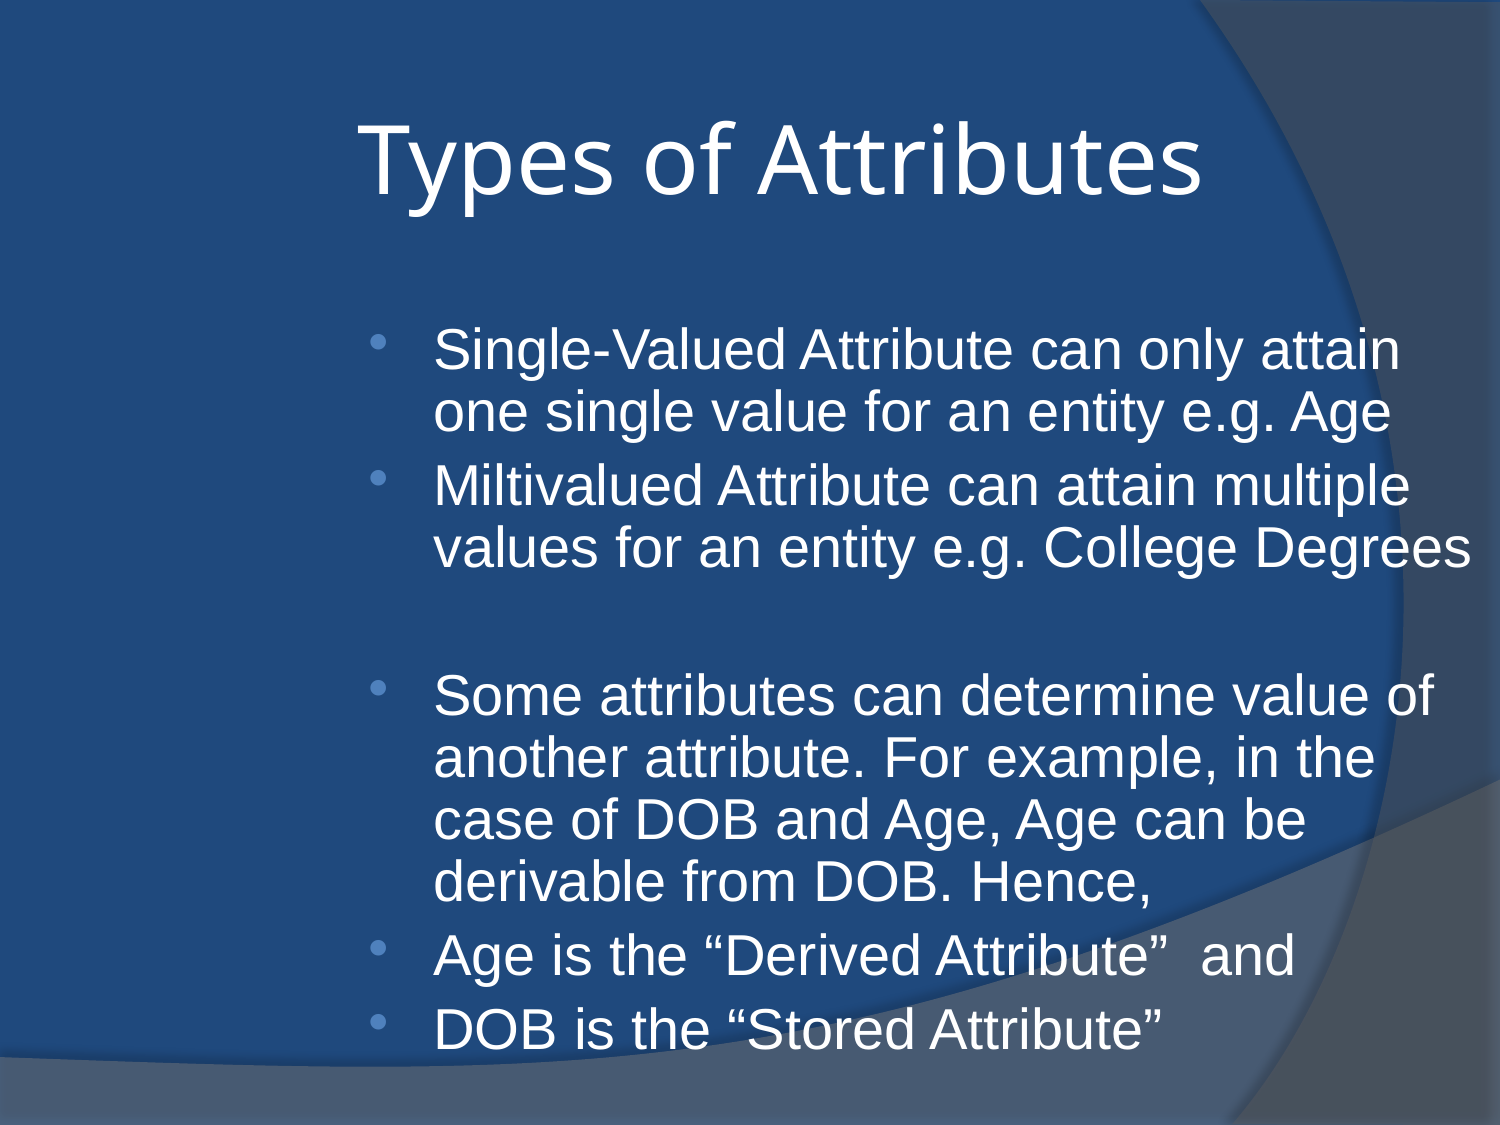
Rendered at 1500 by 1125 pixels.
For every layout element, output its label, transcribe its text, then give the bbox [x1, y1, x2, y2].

list Single-Valued Attribute can only attain one single value for an entity e.g. Age Miltivalued Attribute can attain multiple values for an entity e.g. College Degrees Some attributes can determine value of another attribute. For example, in the case of DOB and Age, Age can be derivable from DOB. Hence, Age is the “Derived Attribute” and DOB is the “Stored Attribute” [350, 312, 1500, 1125]
title Types of Attributes [350, 31, 1500, 282]
